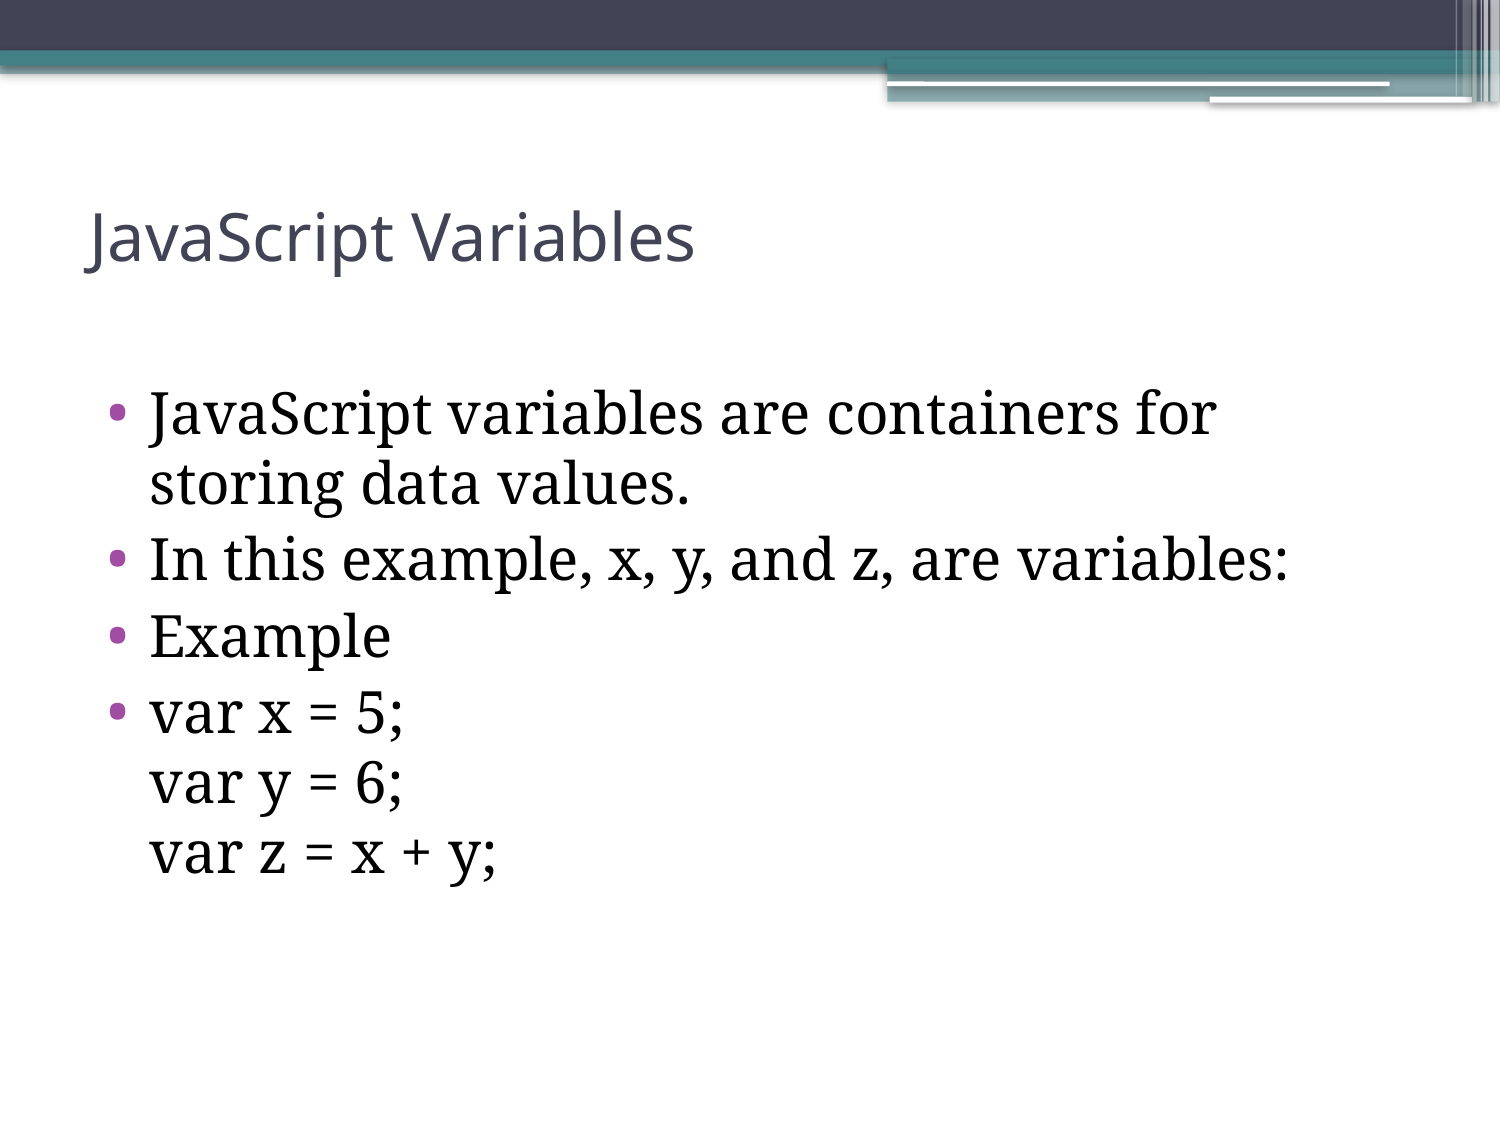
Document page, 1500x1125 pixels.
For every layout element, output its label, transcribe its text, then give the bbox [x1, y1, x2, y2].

list JavaScript variables are containers for storing data values. In this example, x, y, and z, are variables: Example var x = 5; var y = 6; var z = x + y; [75, 368, 1425, 1079]
title JavaScript Variables [75, 187, 1425, 363]
